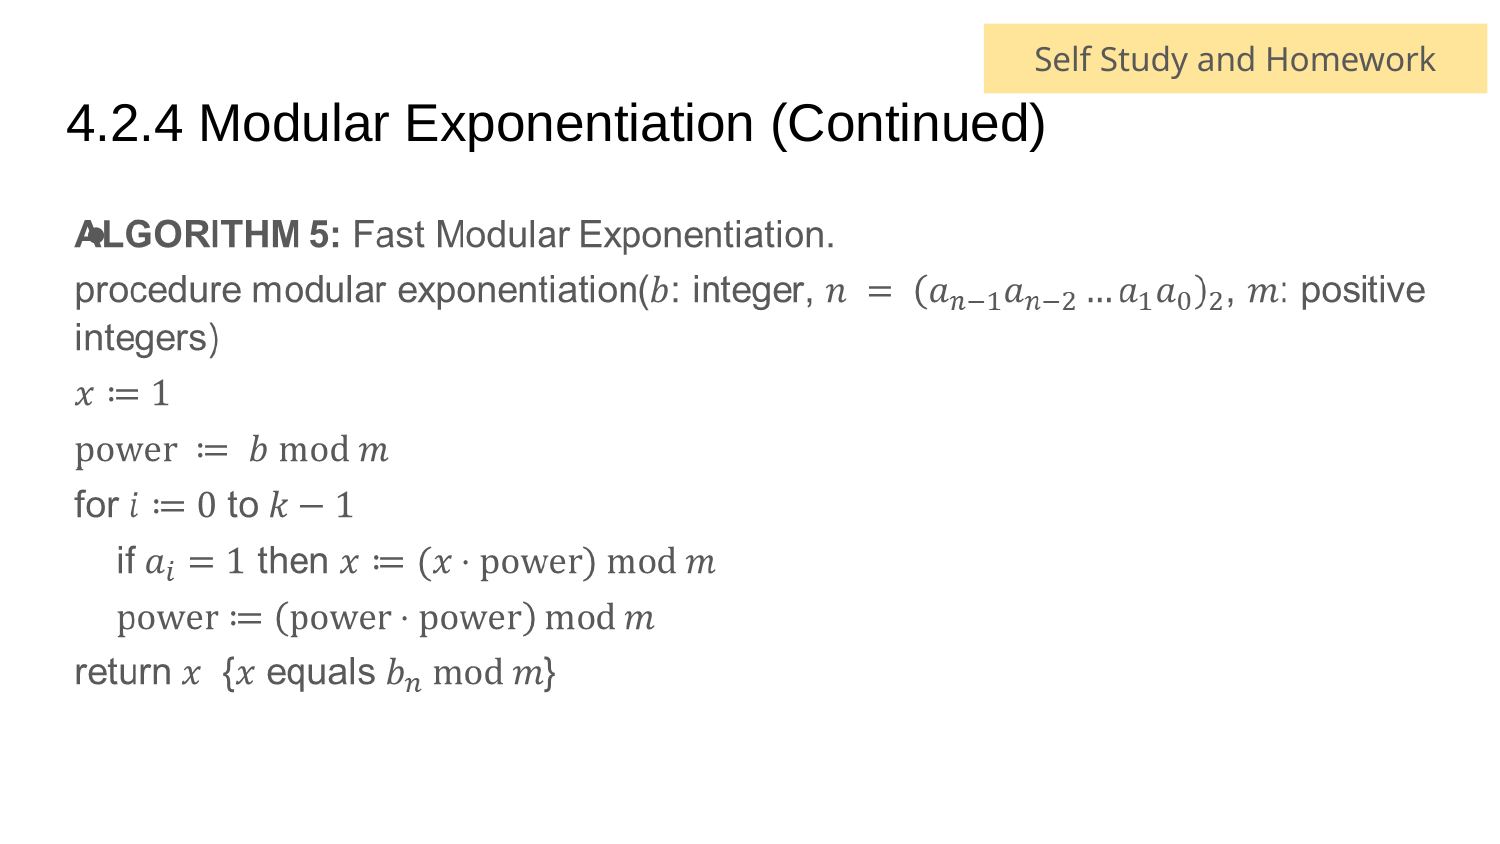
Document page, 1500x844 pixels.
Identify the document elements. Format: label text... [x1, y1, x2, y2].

title 4.2.4 Modular Exponentiation (Continued) [51, 72, 1449, 167]
list [51, 189, 1449, 750]
text_box Self Study and Homework [983, 23, 1488, 94]
